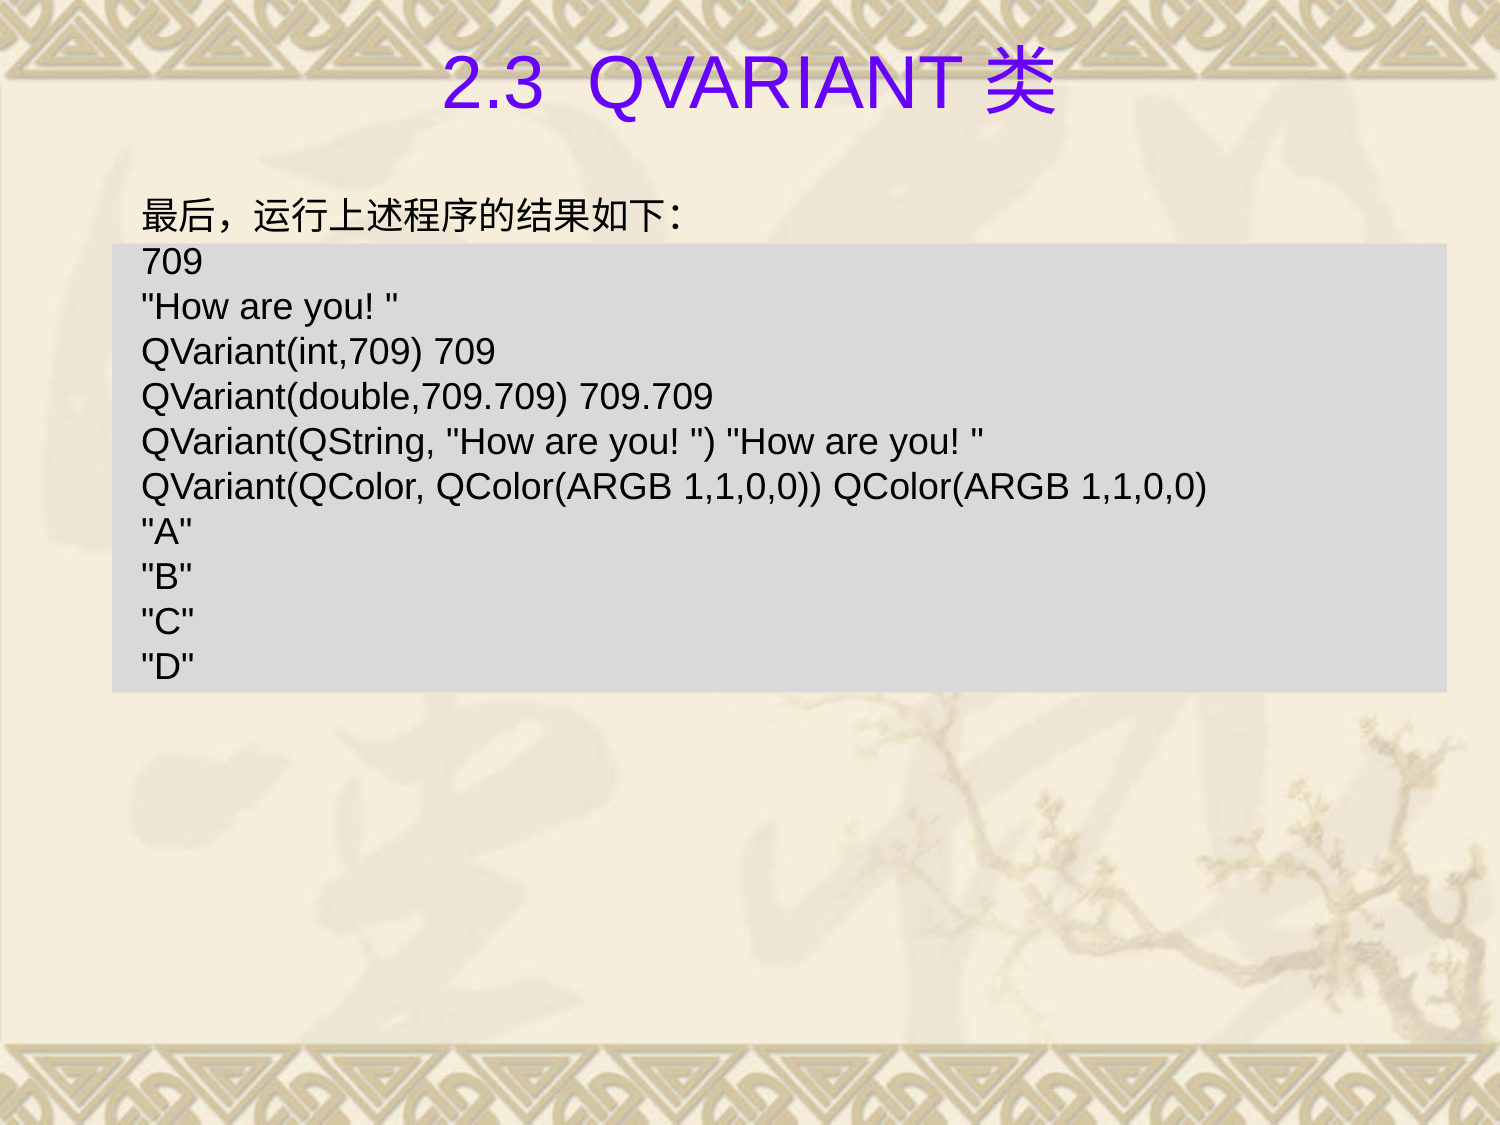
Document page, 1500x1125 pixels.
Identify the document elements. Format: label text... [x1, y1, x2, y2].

title 2.3 QVariant类 [49, 7, 1451, 149]
picture [0, 0, 1500, 1125]
text_box 最后，运行上述程序的结果如下： 709 "How are you! " QVariant(int,709) 709 QVariant(double,709.709) 709.709 QVariant(QString, "How are you! ") "How are you! " QVariant(QColor, QColor(ARGB 1,1,0,0)) QColor(ARGB 1,1,0,0) "A" "B" "C" "D" [53, 184, 1447, 740]
